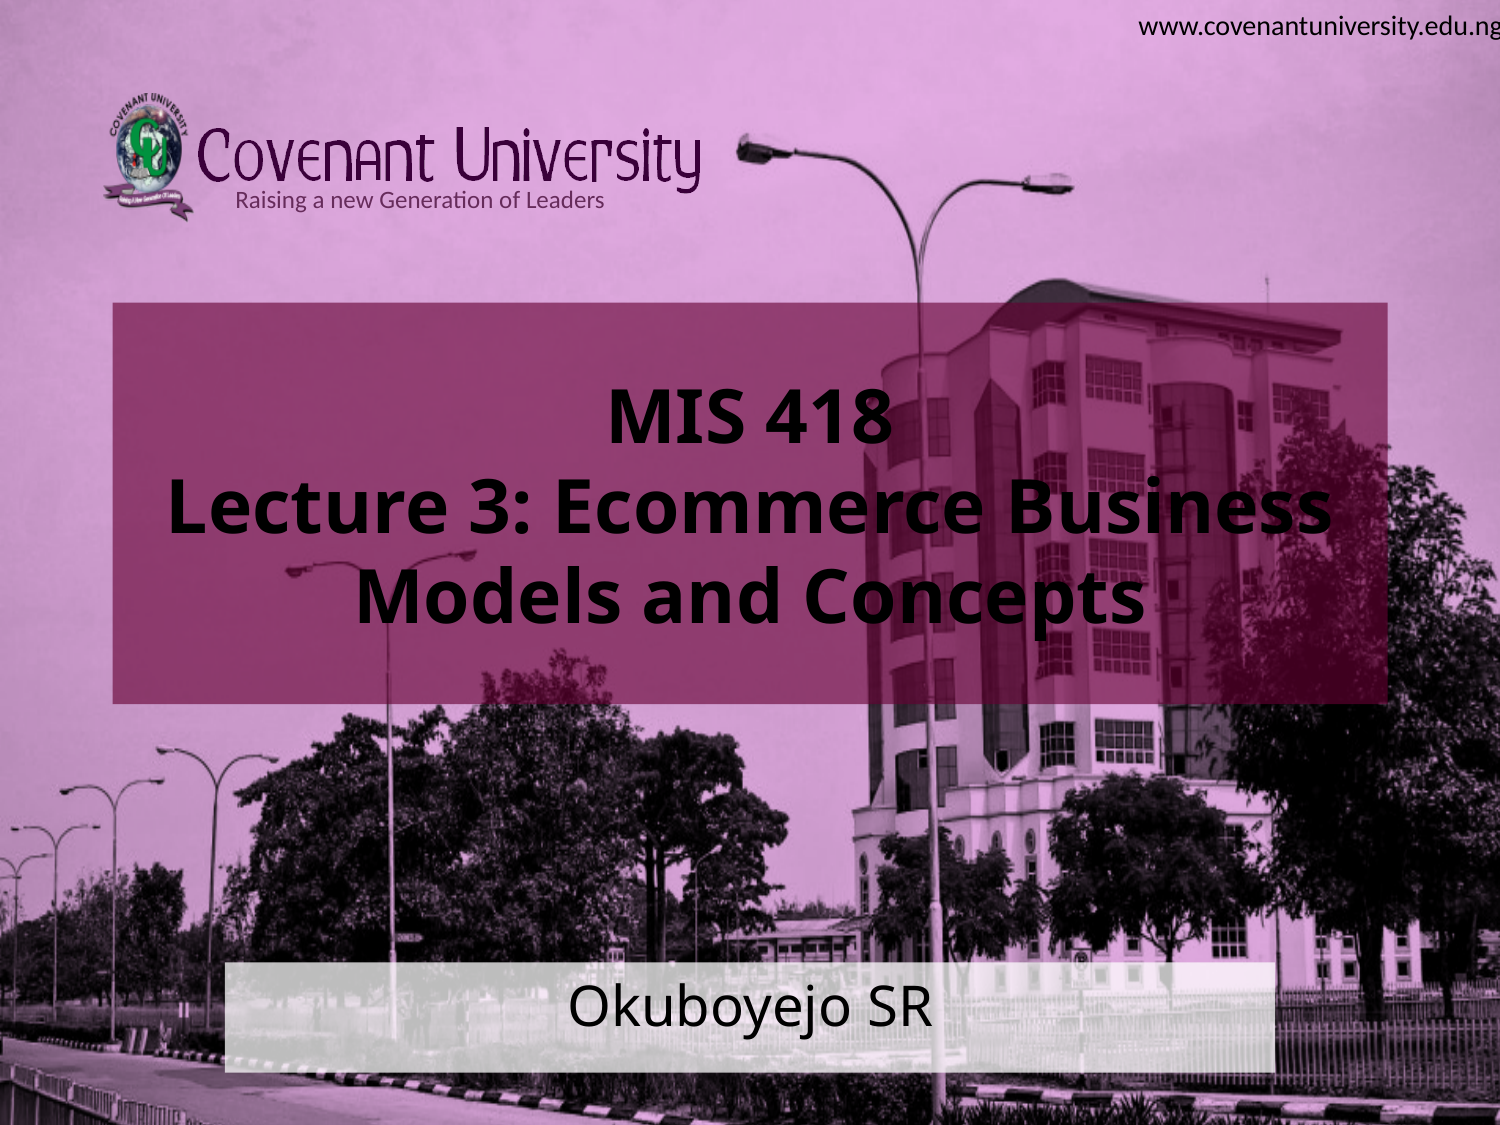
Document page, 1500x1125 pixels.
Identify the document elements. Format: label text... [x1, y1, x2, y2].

title MIS 418 Lecture 3: Ecommerce Business Models and Concepts [112, 302, 1388, 705]
picture [103, 93, 733, 224]
subtitle Okuboyejo SR [224, 962, 1276, 1073]
